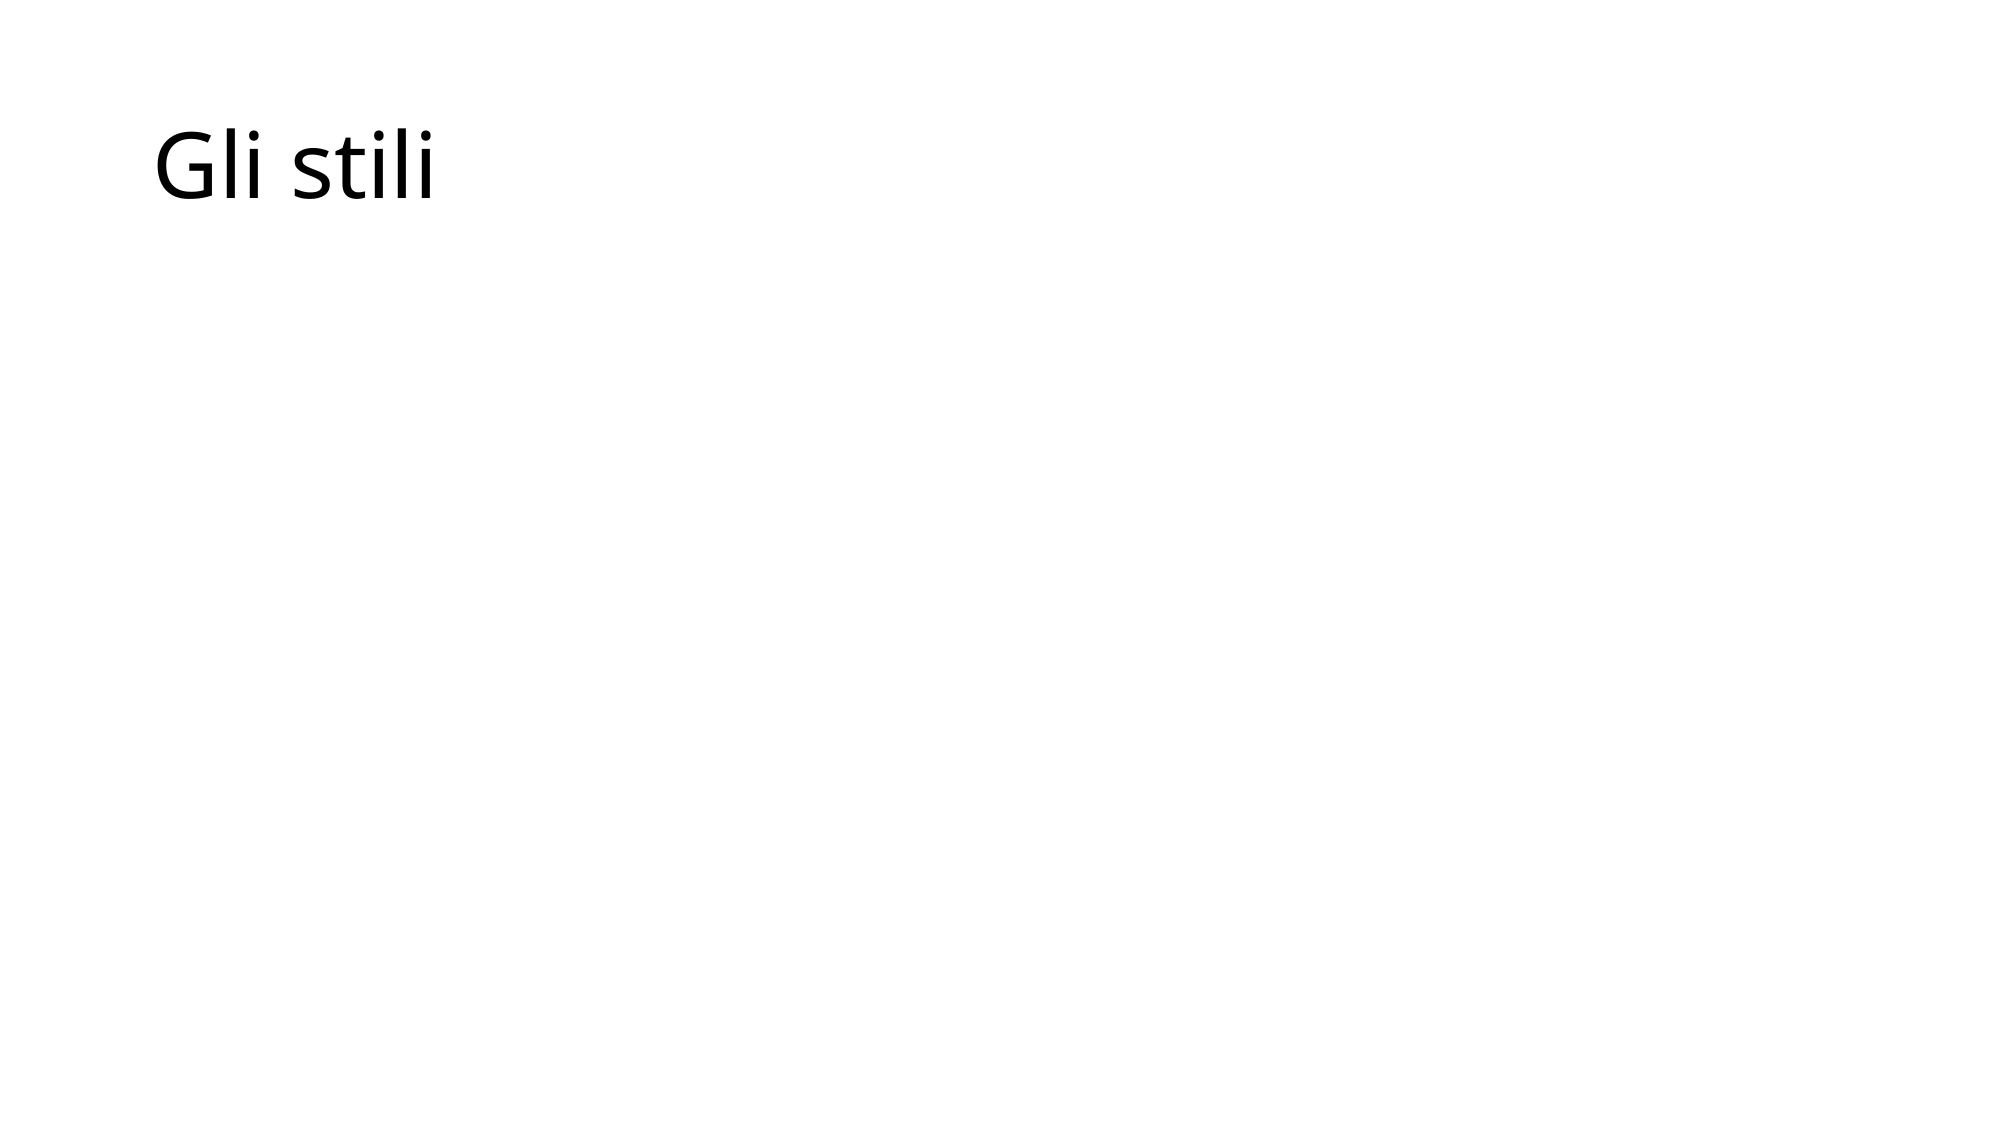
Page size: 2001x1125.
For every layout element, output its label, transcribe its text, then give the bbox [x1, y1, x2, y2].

title Gli stili [137, 59, 1863, 278]
